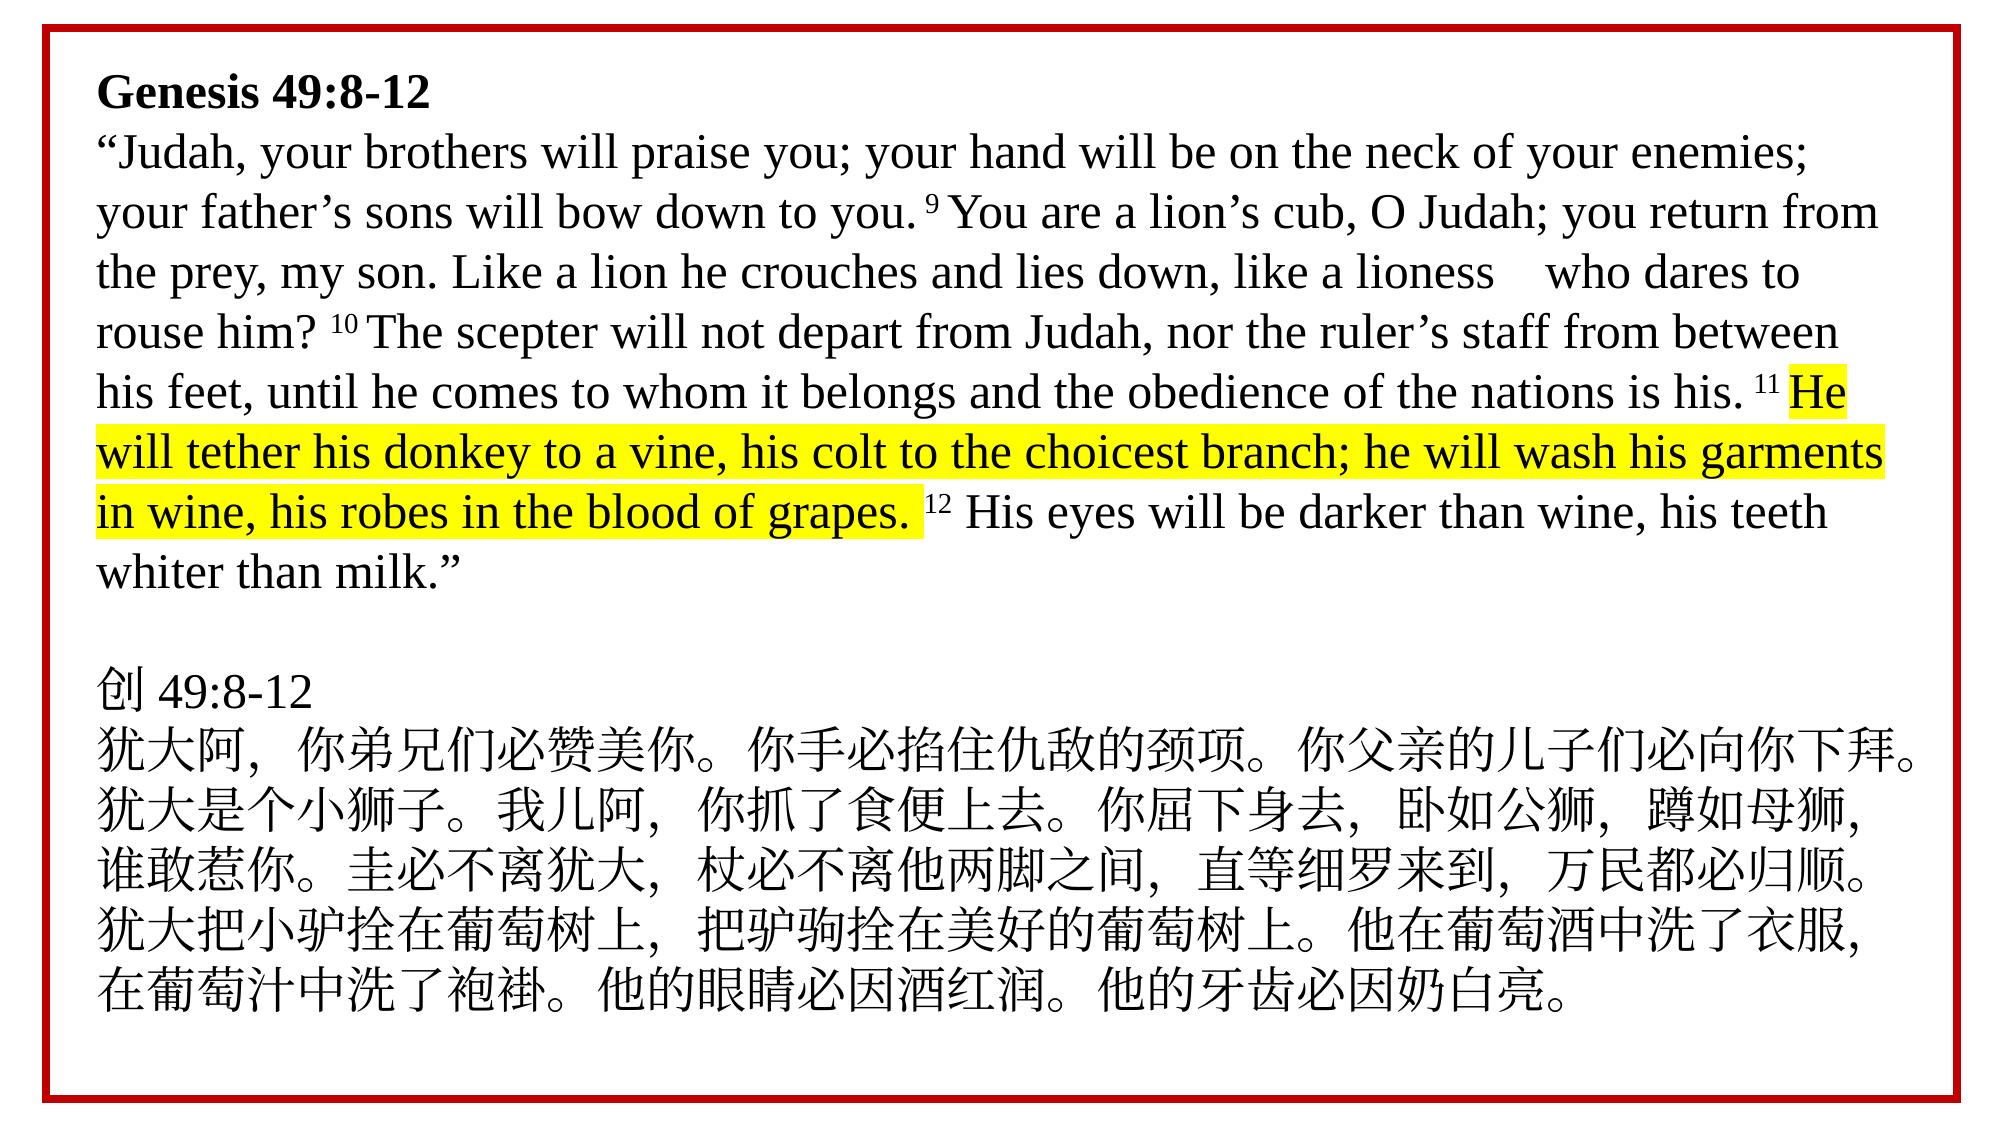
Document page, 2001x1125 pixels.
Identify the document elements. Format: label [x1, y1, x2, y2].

text_box [45, 27, 1958, 1100]
